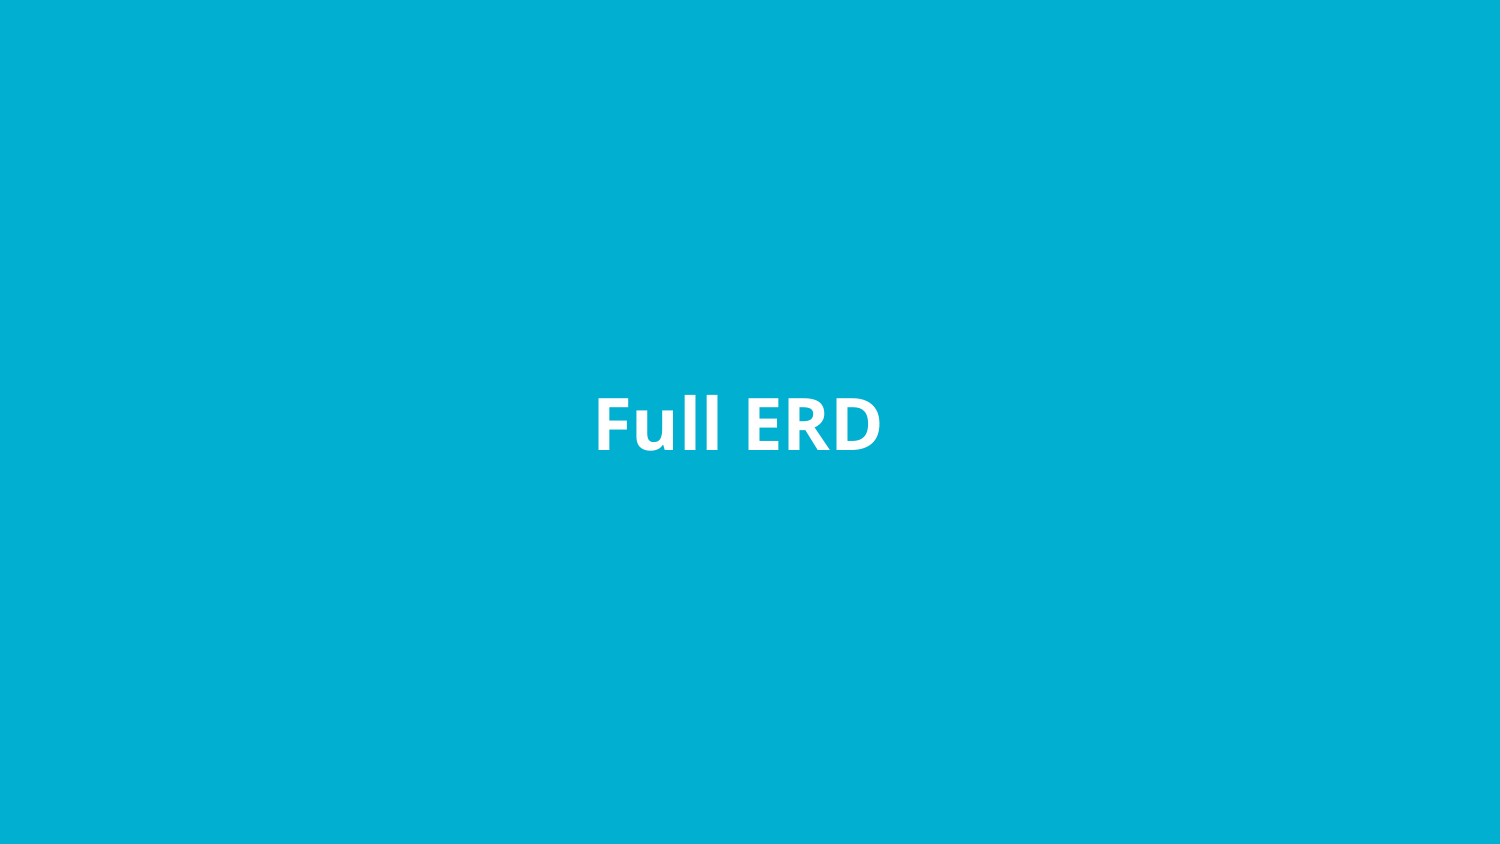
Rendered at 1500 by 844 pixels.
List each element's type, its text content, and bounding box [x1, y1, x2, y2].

title Full ERD [39, 368, 1438, 475]
